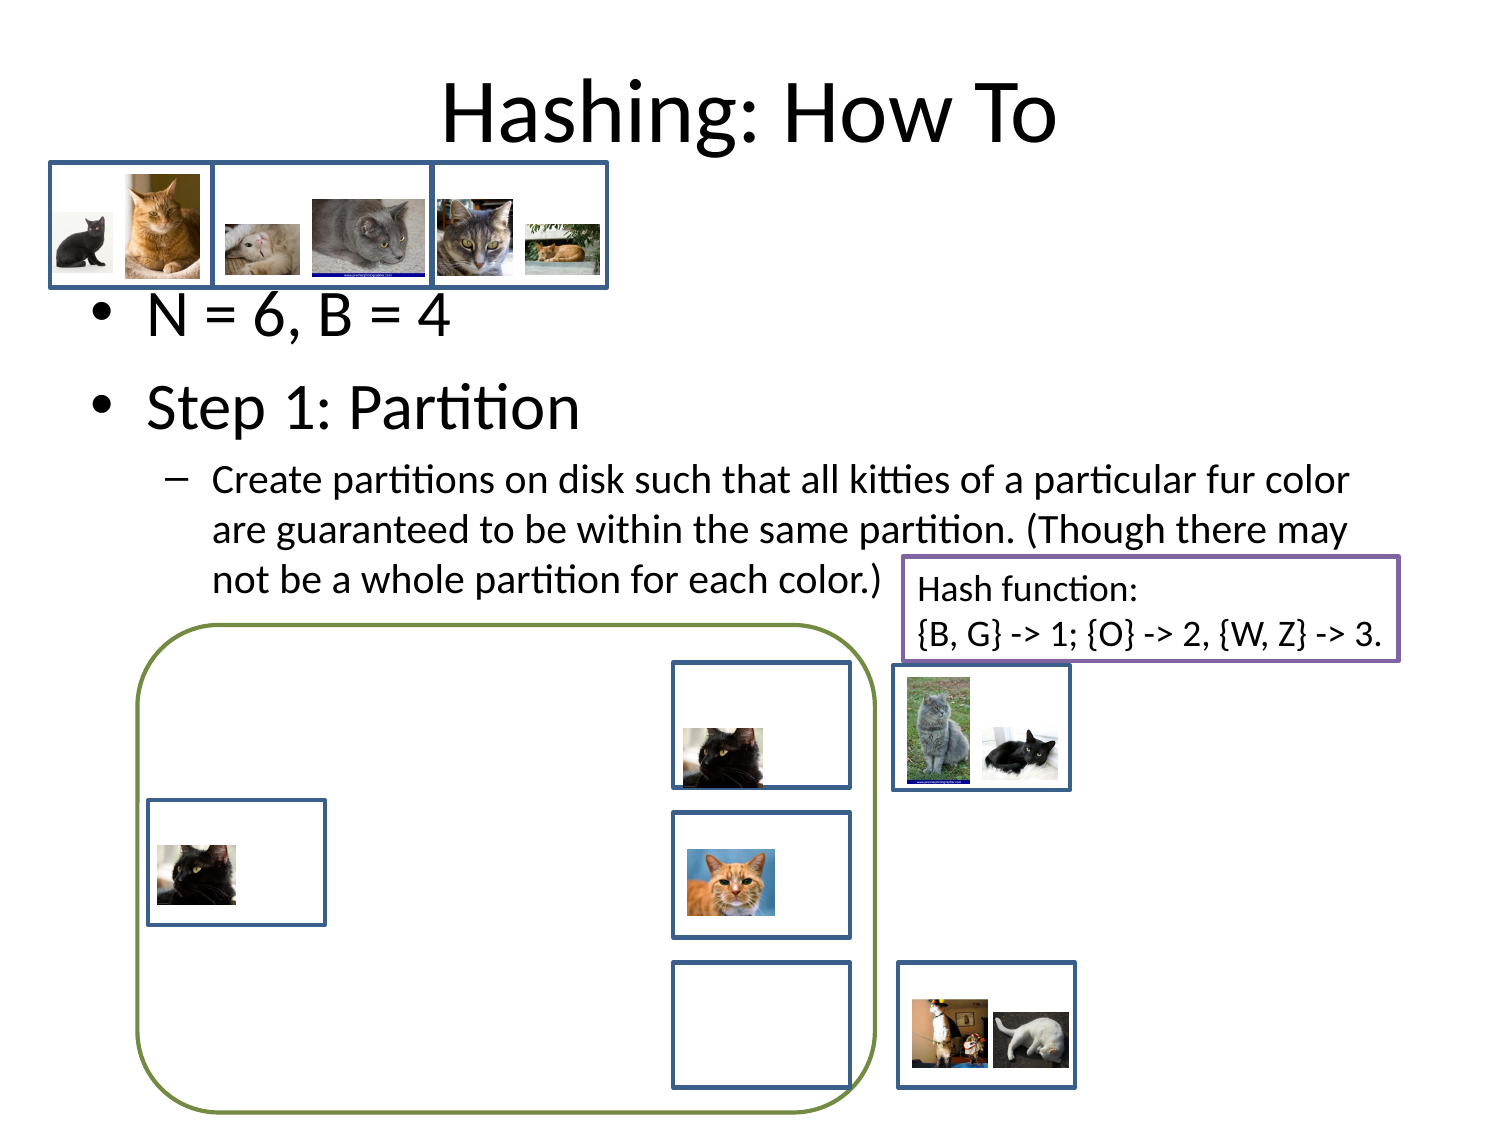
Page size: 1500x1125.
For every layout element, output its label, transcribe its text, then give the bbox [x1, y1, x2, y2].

picture [687, 849, 776, 916]
picture [156, 845, 237, 905]
picture [224, 224, 301, 276]
picture [124, 174, 201, 280]
text_box [896, 960, 1077, 1090]
text_box [210, 160, 431, 290]
text_box [891, 663, 1072, 792]
text_box [671, 960, 852, 1090]
text_box Hash function: {B, G} -> 1; {O} -> 2, {W, Z} -> 3. [901, 554, 1401, 663]
text_box [671, 810, 852, 940]
picture [49, 212, 113, 274]
text_box [48, 160, 210, 290]
text_box [135, 622, 877, 1115]
picture [912, 999, 988, 1068]
list N = 6, B = 4 Step 1: Partition Create partitions on disk such that all kitties of a particular fur color are guaranteed to be within the same partition. (Though there may not be a whole partition for each color.) [75, 262, 1425, 1005]
picture [312, 199, 426, 277]
picture [524, 224, 600, 275]
picture [683, 728, 763, 788]
picture [992, 1012, 1069, 1068]
picture [981, 727, 1058, 781]
text_box Page 1 [909, 1002, 1072, 1075]
title Hashing: How To [75, 12, 1425, 200]
text_box [671, 660, 852, 790]
text_box [431, 160, 609, 290]
picture [906, 677, 970, 784]
picture [437, 199, 513, 276]
